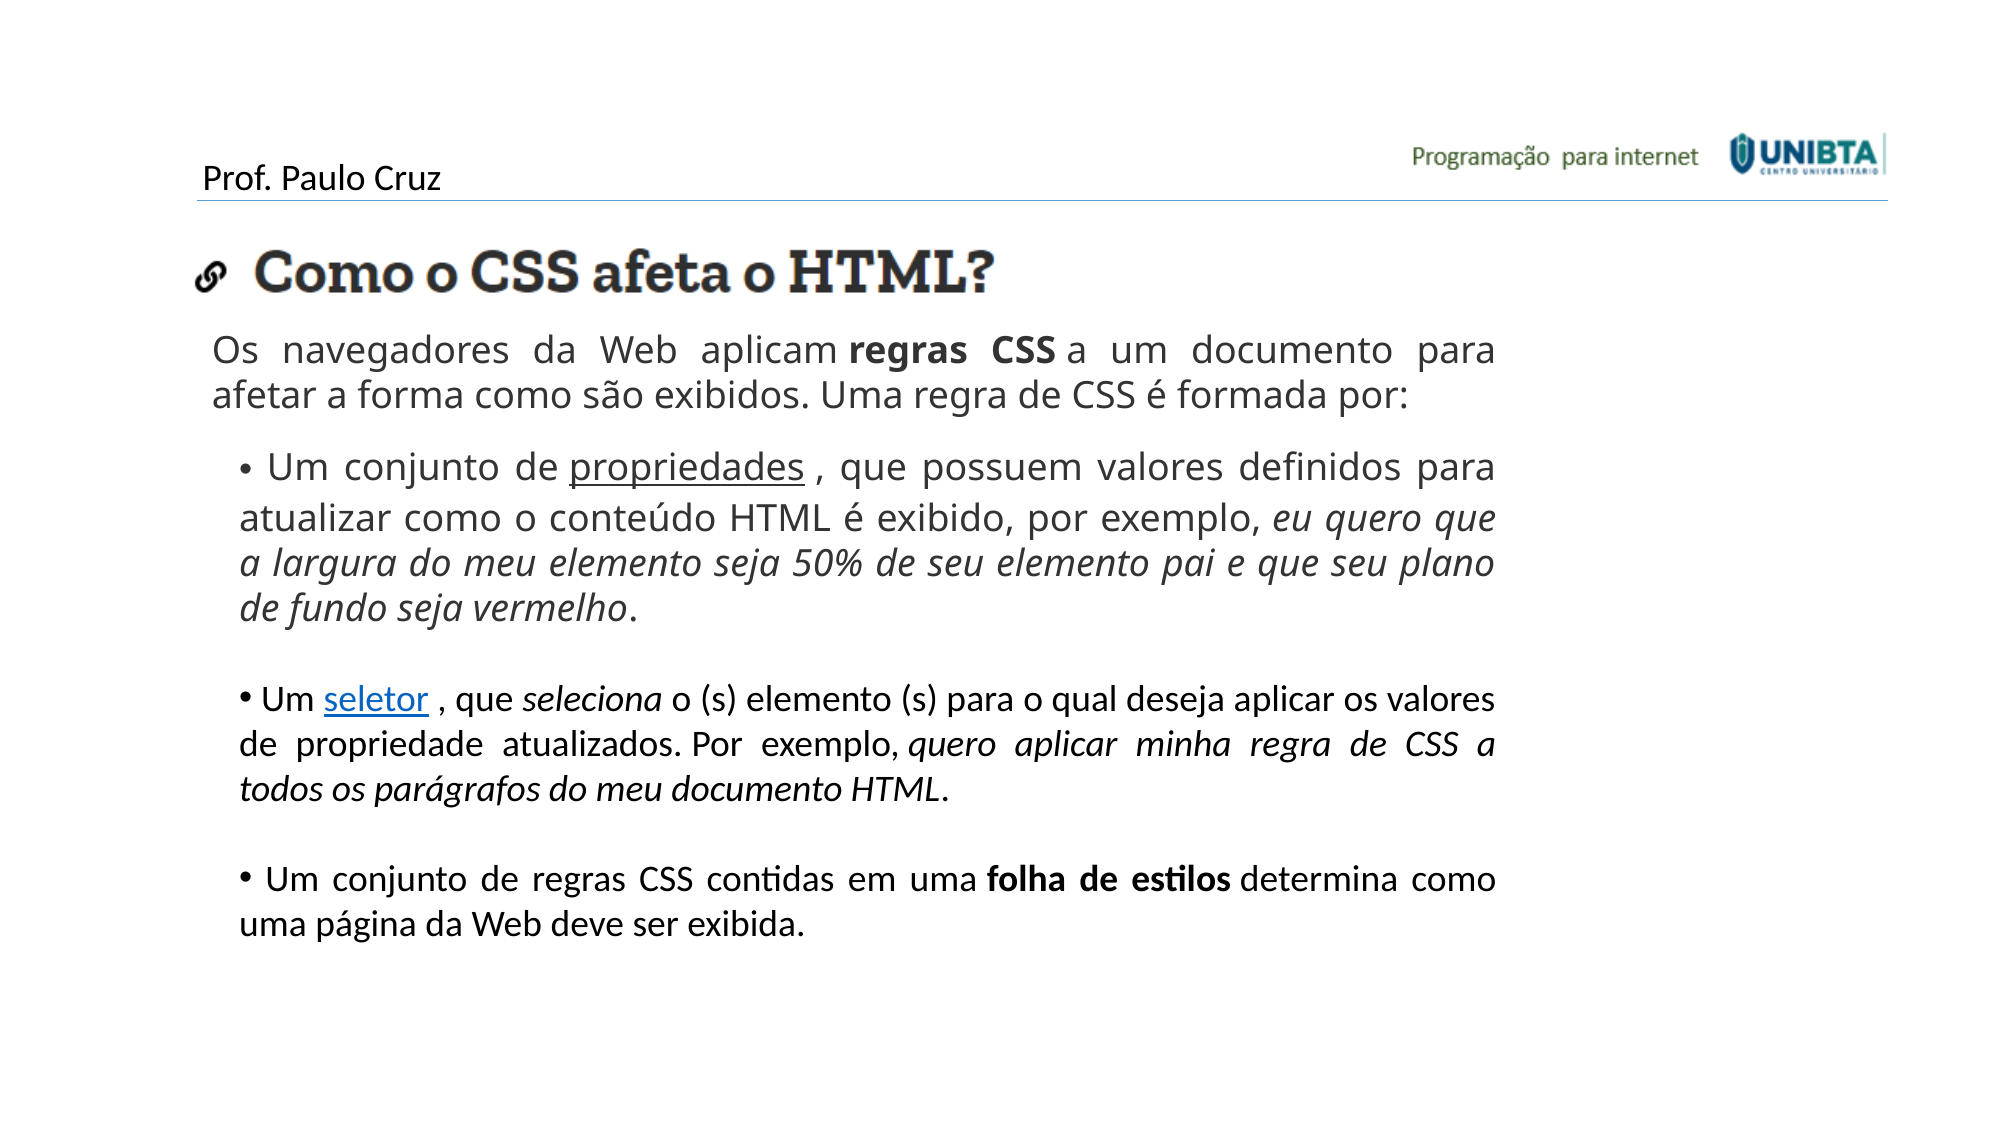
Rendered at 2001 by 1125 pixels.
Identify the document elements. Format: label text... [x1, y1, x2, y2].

picture [1400, 122, 1888, 194]
text_box Os navegadores da Web aplicam regras CSS a um documento para afetar a forma como são exibidos. Uma regra de CSS é formada por: [197, 318, 1512, 424]
text_box Um conjunto de propriedades , que possuem valores definidos para atualizar como o conteúdo HTML é exibido, por exemplo, eu quero que a largura do meu elemento seja 50% de seu elemento pai e que seu plano de fundo seja vermelho. Um seletor , que seleciona o (s) elemento (s) para o qual deseja aplicar os valores de propriedade atualizados. Por exemplo, quero aplicar minha regra de CSS a todos os parágrafos do meu documento HTML. Um conjunto de regras CSS contidas em uma folha de estilos determina como uma página da Web deve ser exibida. [224, 435, 1512, 997]
text_box Prof. Paulo Cruz [187, 145, 457, 205]
picture [186, 233, 1017, 318]
